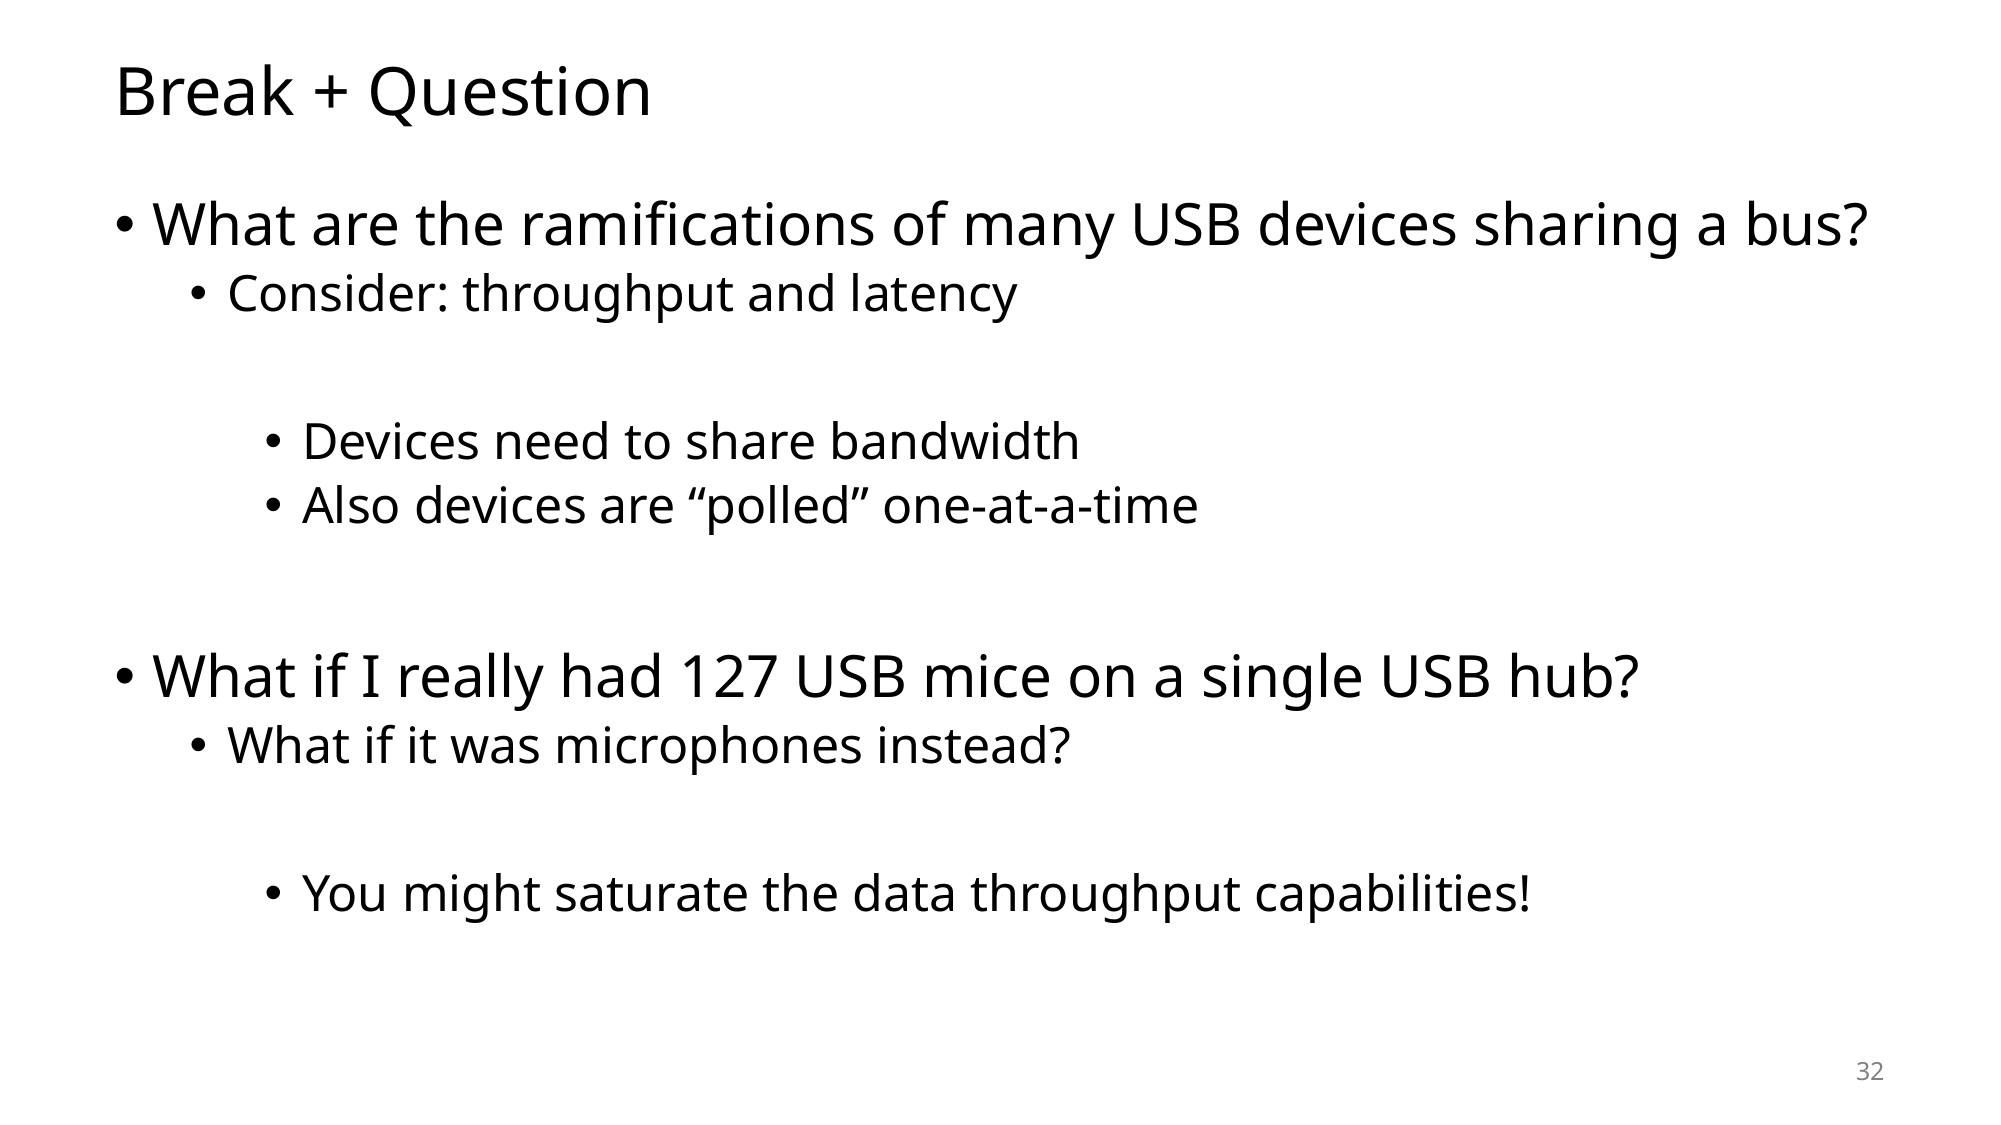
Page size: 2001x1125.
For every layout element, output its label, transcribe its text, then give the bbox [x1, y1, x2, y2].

title Break + Question [99, 37, 1900, 150]
slide_number 32 [1749, 1042, 1900, 1103]
list What are the ramifications of many USB devices sharing a bus? Consider: throughput and latency Devices need to share bandwidth Also devices are “polled” one-at-a-time What if I really had 127 USB mice on a single USB hub? What if it was microphones instead? You might saturate the data throughput capabilities! [99, 187, 1900, 1013]
